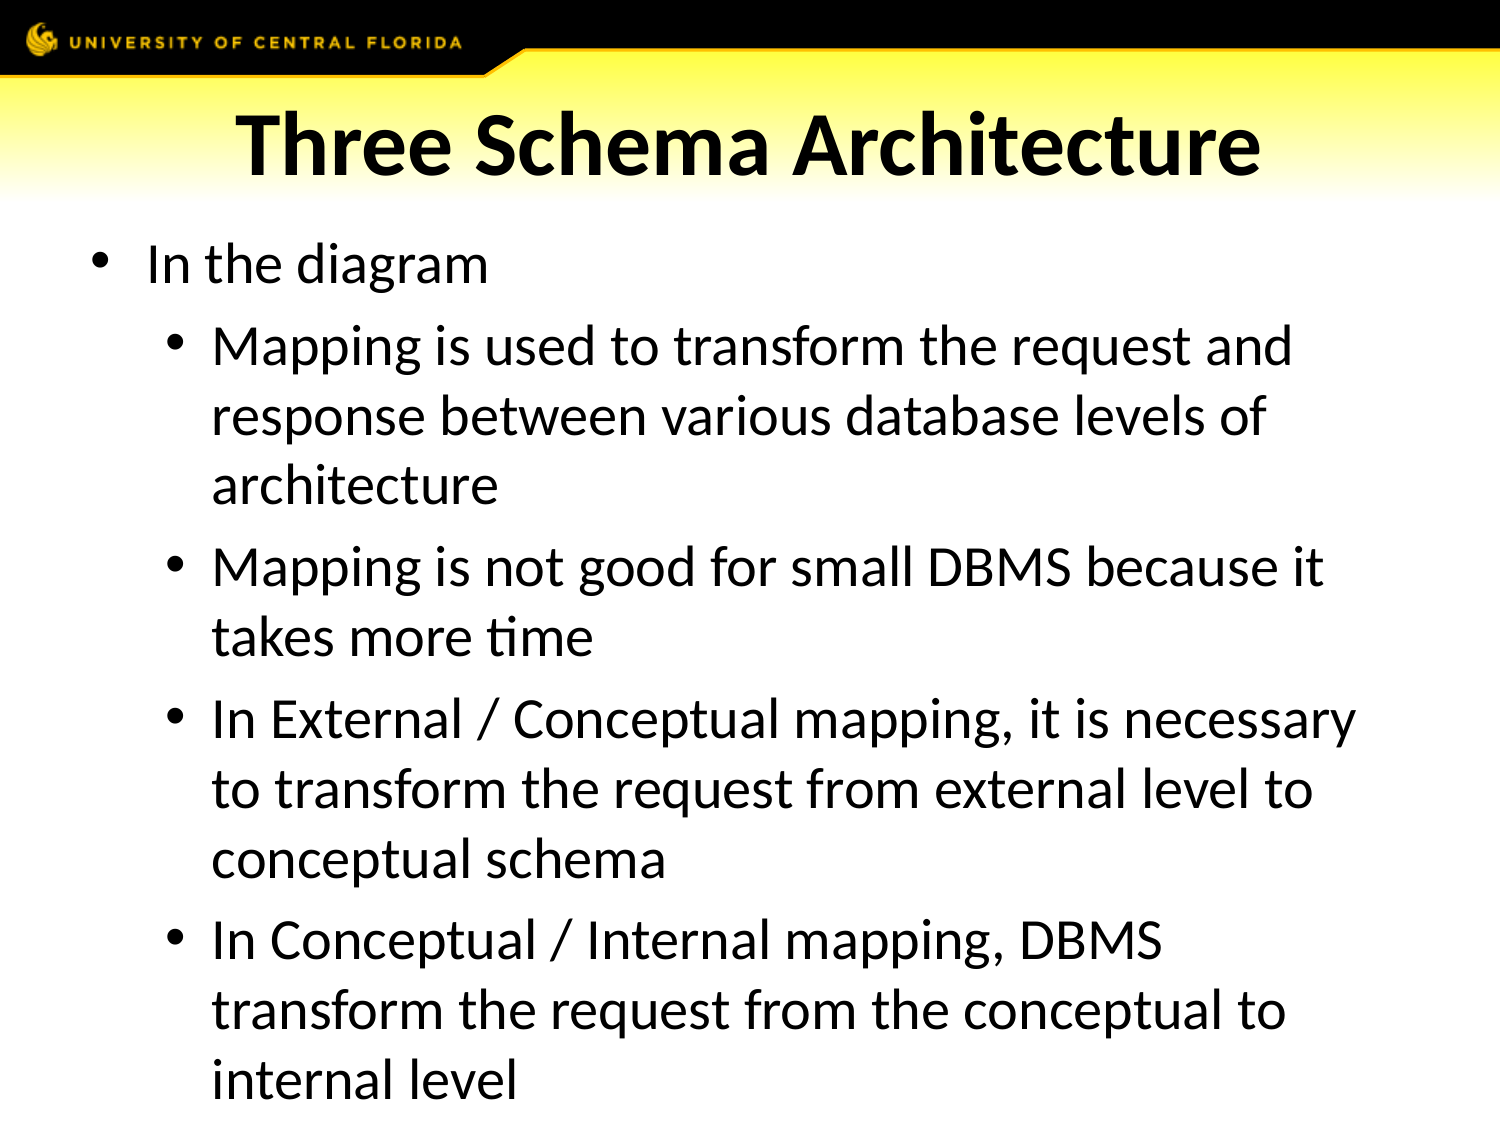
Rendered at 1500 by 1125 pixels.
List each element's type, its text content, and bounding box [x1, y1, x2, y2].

title Three Schema Architecture [75, 45, 1425, 217]
picture [0, 0, 484, 74]
list In the diagram Mapping is used to transform the request and response between various database levels of architecture Mapping is not good for small DBMS because it takes more time In External / Conceptual mapping, it is necessary to transform the request from external level to conceptual schema In Conceptual / Internal mapping, DBMS transform the request from the conceptual to internal level [75, 217, 1425, 1080]
